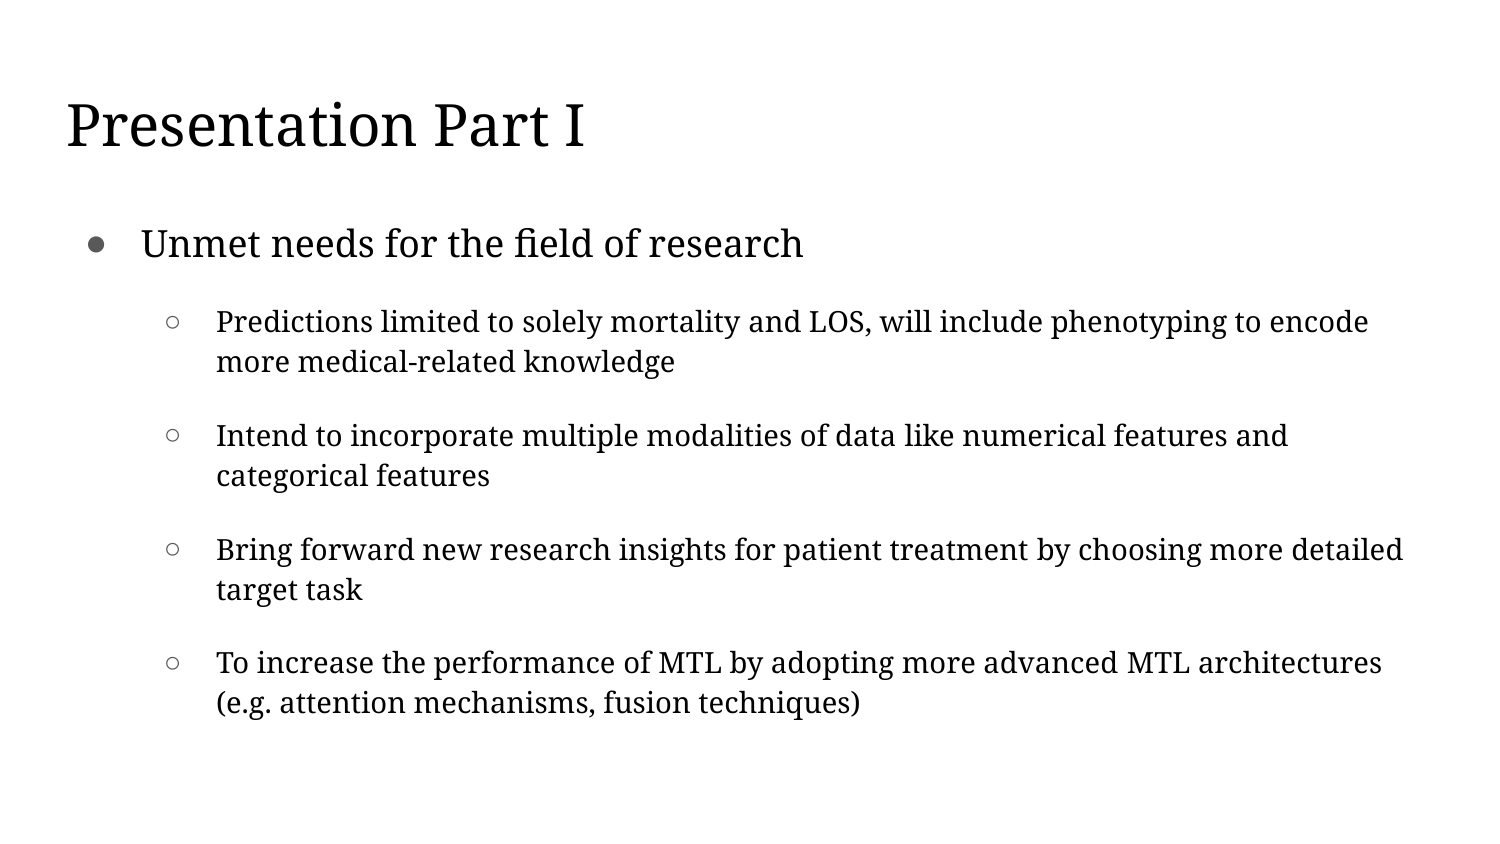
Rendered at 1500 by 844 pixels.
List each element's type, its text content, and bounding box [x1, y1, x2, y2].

list Unmet needs for the field of research Predictions limited to solely mortality and LOS, will include phenotyping to encode more medical-related knowledge Intend to incorporate multiple modalities of data like numerical features and categorical features Bring forward new research insights for patient treatment by choosing more detailed target task To increase the performance of MTL by adopting more advanced MTL architectures (e.g. attention mechanisms, fusion techniques) [51, 198, 1449, 759]
title Presentation Part I [51, 72, 1449, 167]
